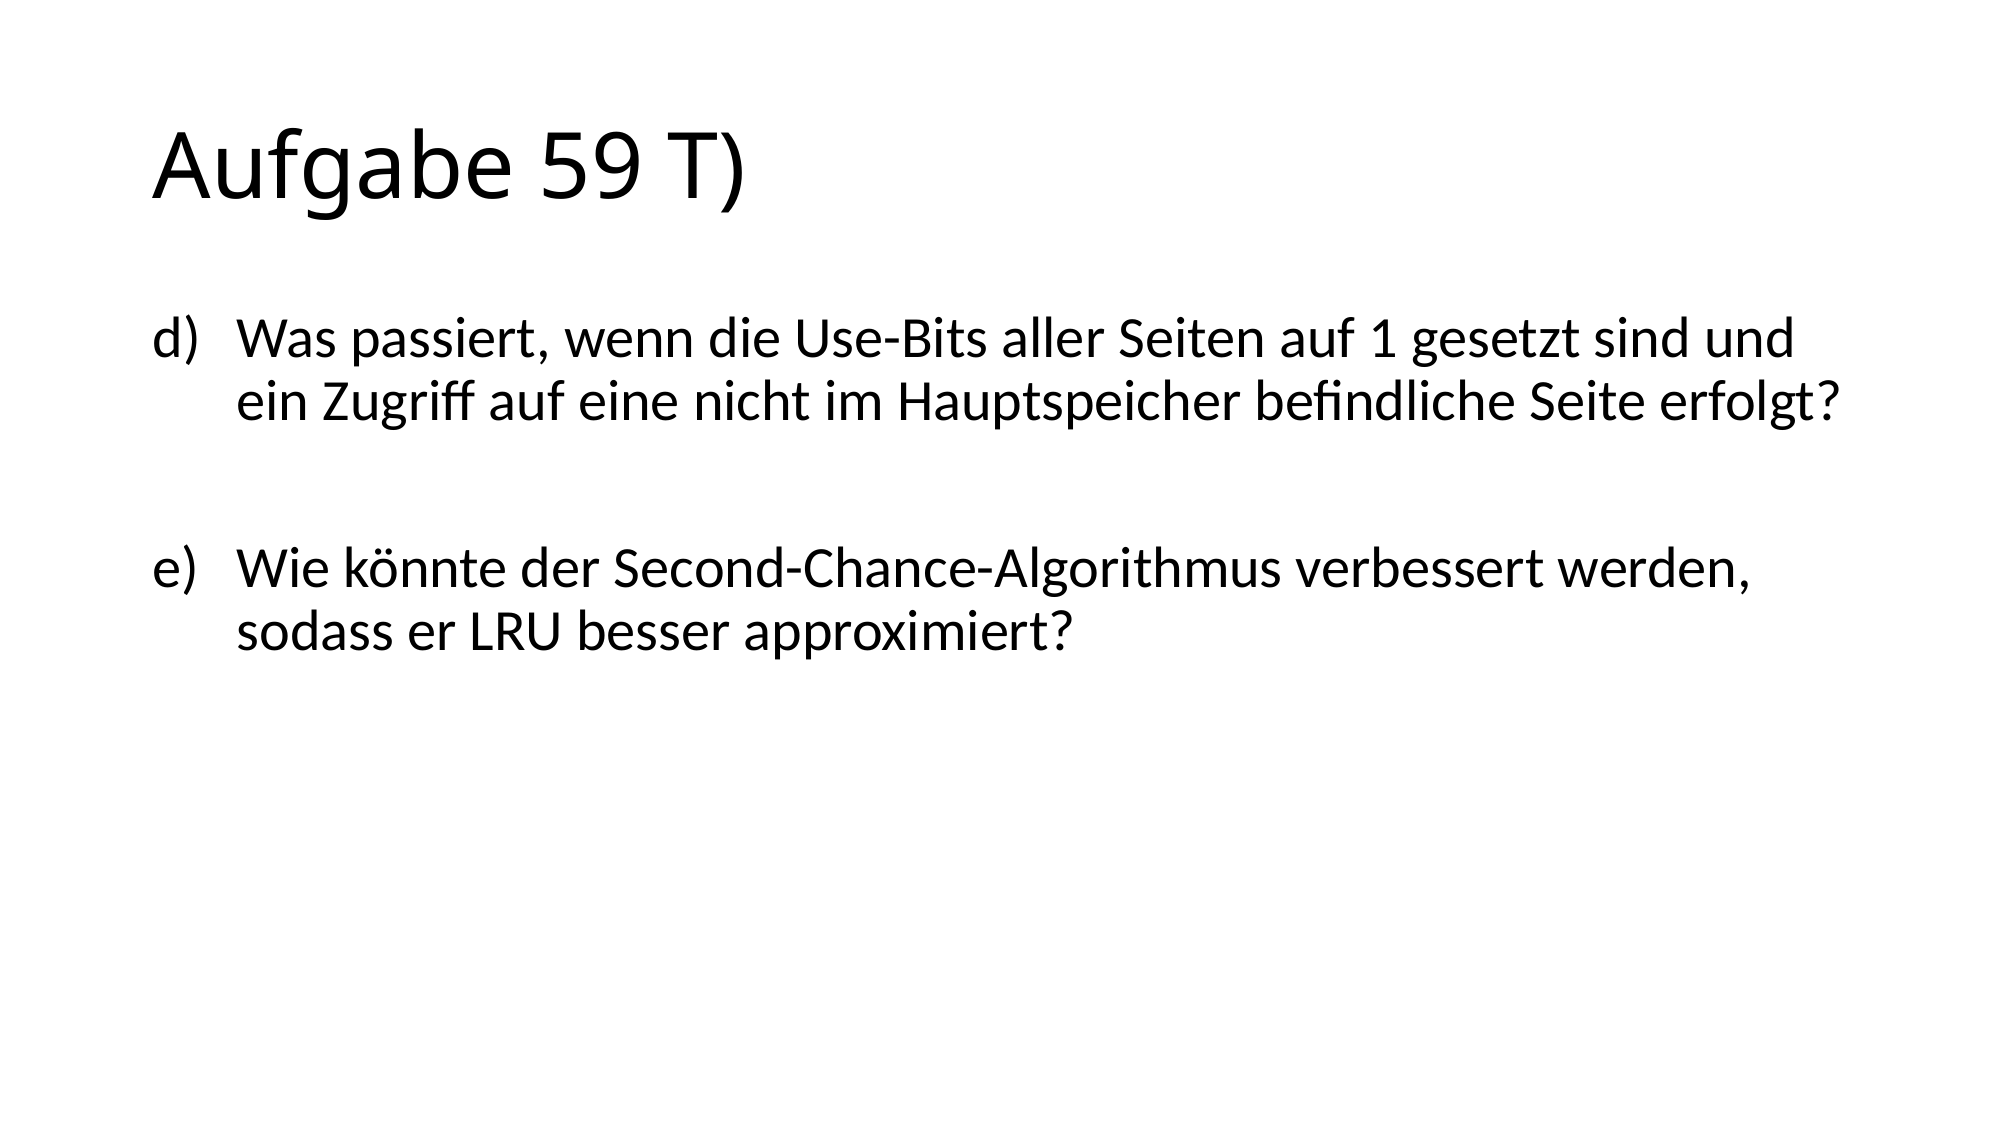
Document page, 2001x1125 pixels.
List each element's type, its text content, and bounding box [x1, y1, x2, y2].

list Was passiert, wenn die Use-Bits aller Seiten auf 1 gesetzt sind und ein Zugriff auf eine nicht im Hauptspeicher befindliche Seite erfolgt? Wie könnte der Second-Chance-Algorithmus verbessert werden, sodass er LRU besser approximiert? [137, 299, 1863, 1014]
title Aufgabe 59 T) [137, 59, 1863, 278]
